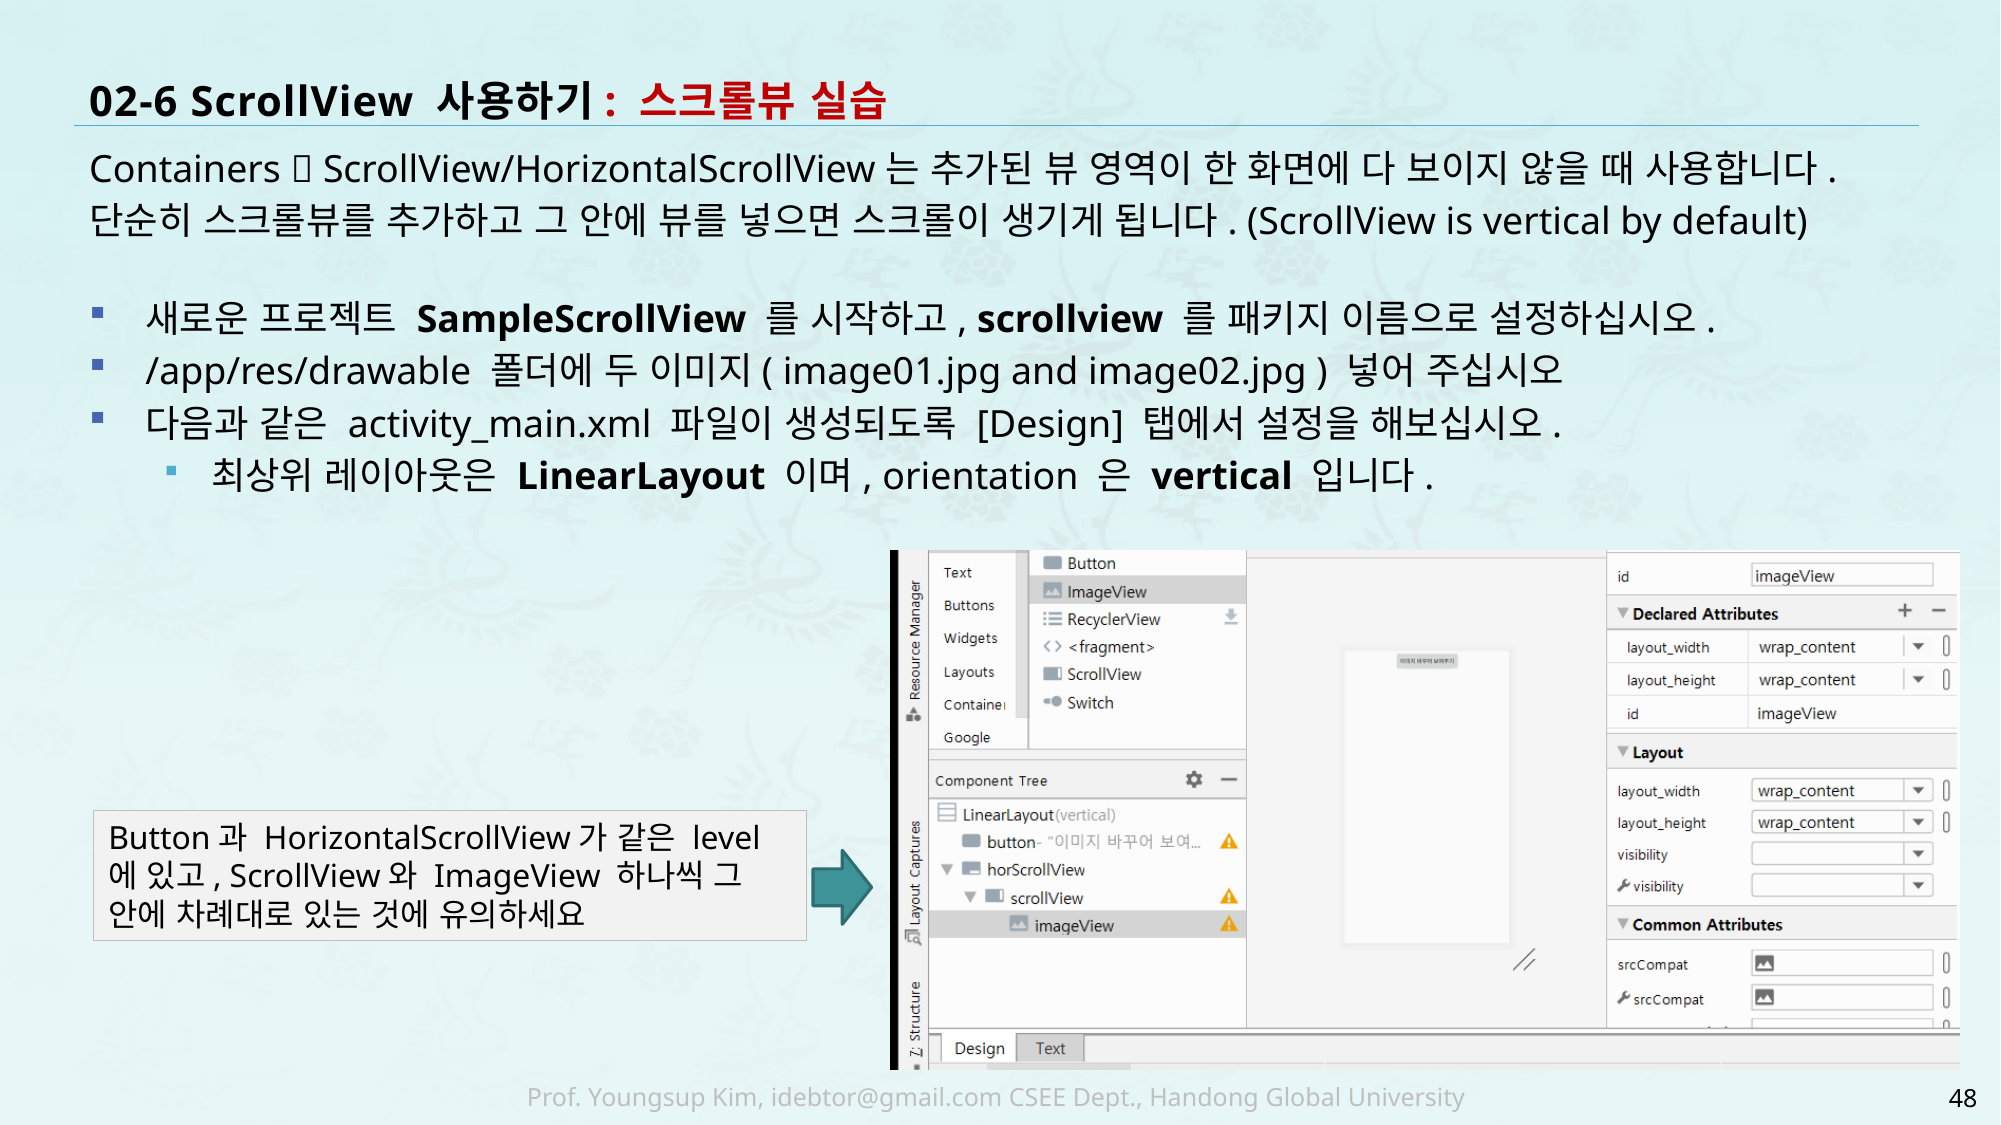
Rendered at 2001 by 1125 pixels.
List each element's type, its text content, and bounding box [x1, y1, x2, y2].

title 02-6 ScrollView 사용하기: 스크롤뷰 실습 [74, 62, 1920, 137]
list Containers  ScrollView/HorizontalScrollView는 추가된 뷰 영역이 한 화면에 다 보이지 않을 때 사용합니다. 단순히 스크롤뷰를 추가하고 그 안에 뷰를 넣으면 스크롤이 생기게 됩니다. (ScrollView is vertical by default) 새로운 프로젝트 SampleScrollView 를 시작하고, scrollview 를 패키지 이름으로 설정하십시오. /app/res/drawable 폴더에 두 이미지( image01.jpg and image02.jpg ) 넣어 주십시오 다음과 같은 activity_main.xml 파일이 생성되도록 [Design] 탭에서 설정을 해보십시오. 최상위 레이아웃은 LinearLayout 이며, orientation 은 vertical 입니다. [74, 137, 1921, 1066]
text_box [811, 848, 873, 926]
slide_number 48 [1816, 1069, 1993, 1125]
picture [890, 550, 1960, 1070]
text_box Button과 HorizontalScrollView가 같은 level에 있고, ScrollView와 ImageView 하나씩 그 안에 차례대로 있는 것에 유의하세요 [93, 810, 807, 941]
